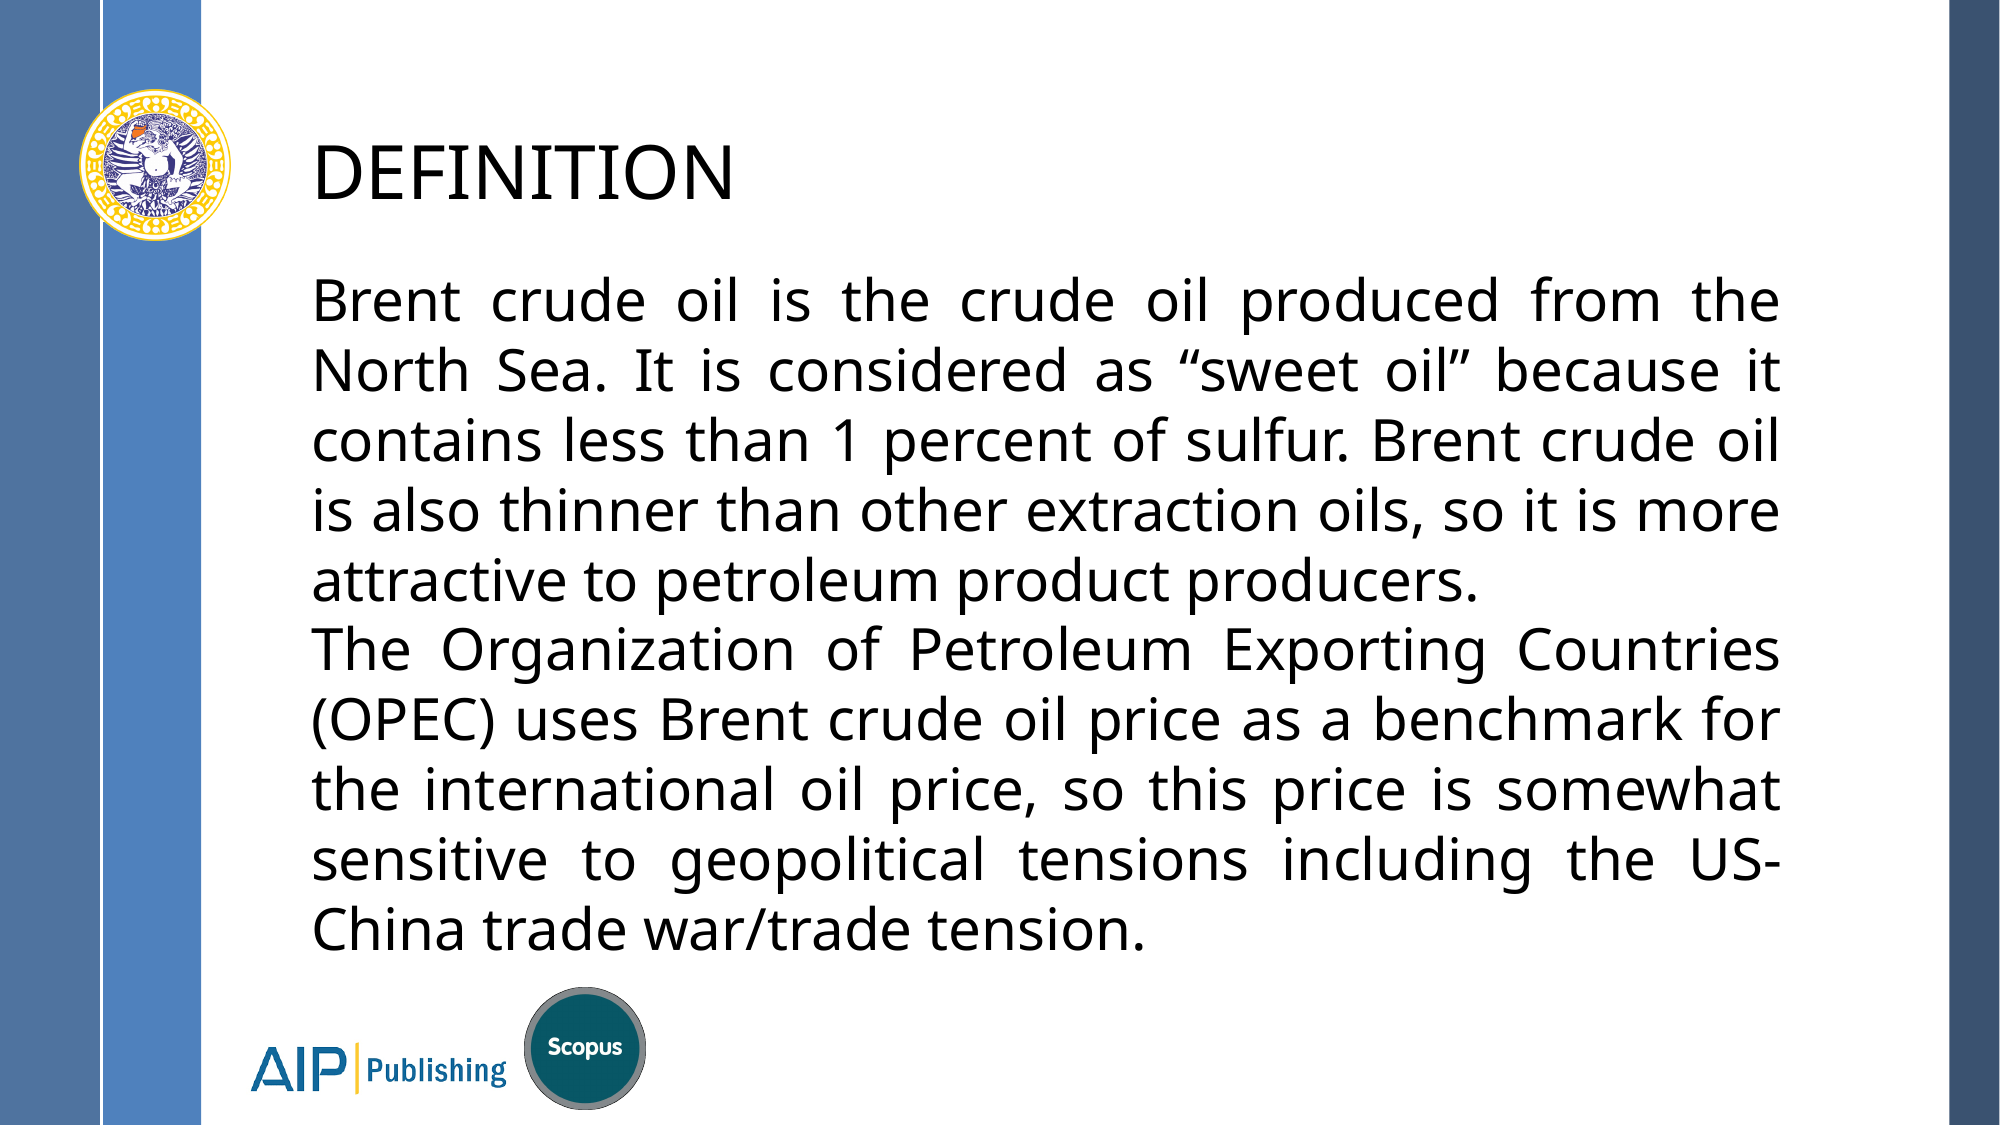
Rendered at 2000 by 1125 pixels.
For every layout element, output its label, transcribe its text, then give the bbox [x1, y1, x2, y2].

title DEFINITION [296, 102, 1901, 224]
picture [79, 89, 231, 241]
text_box Brent crude oil is the crude oil produced from the North Sea. It is considered as “sweet oil” because it contains less than 1 percent of sulfur. Brent crude oil is also thinner than other extraction oils, so it is more attractive to petroleum product producers. The Organization of Petroleum Exporting Countries (OPEC) uses Brent crude oil price as a benchmark for the international oil price, so this price is somewhat sensitive to geopolitical tensions including the US-China trade war/trade tension. [296, 255, 1797, 970]
picture [237, 987, 646, 1121]
